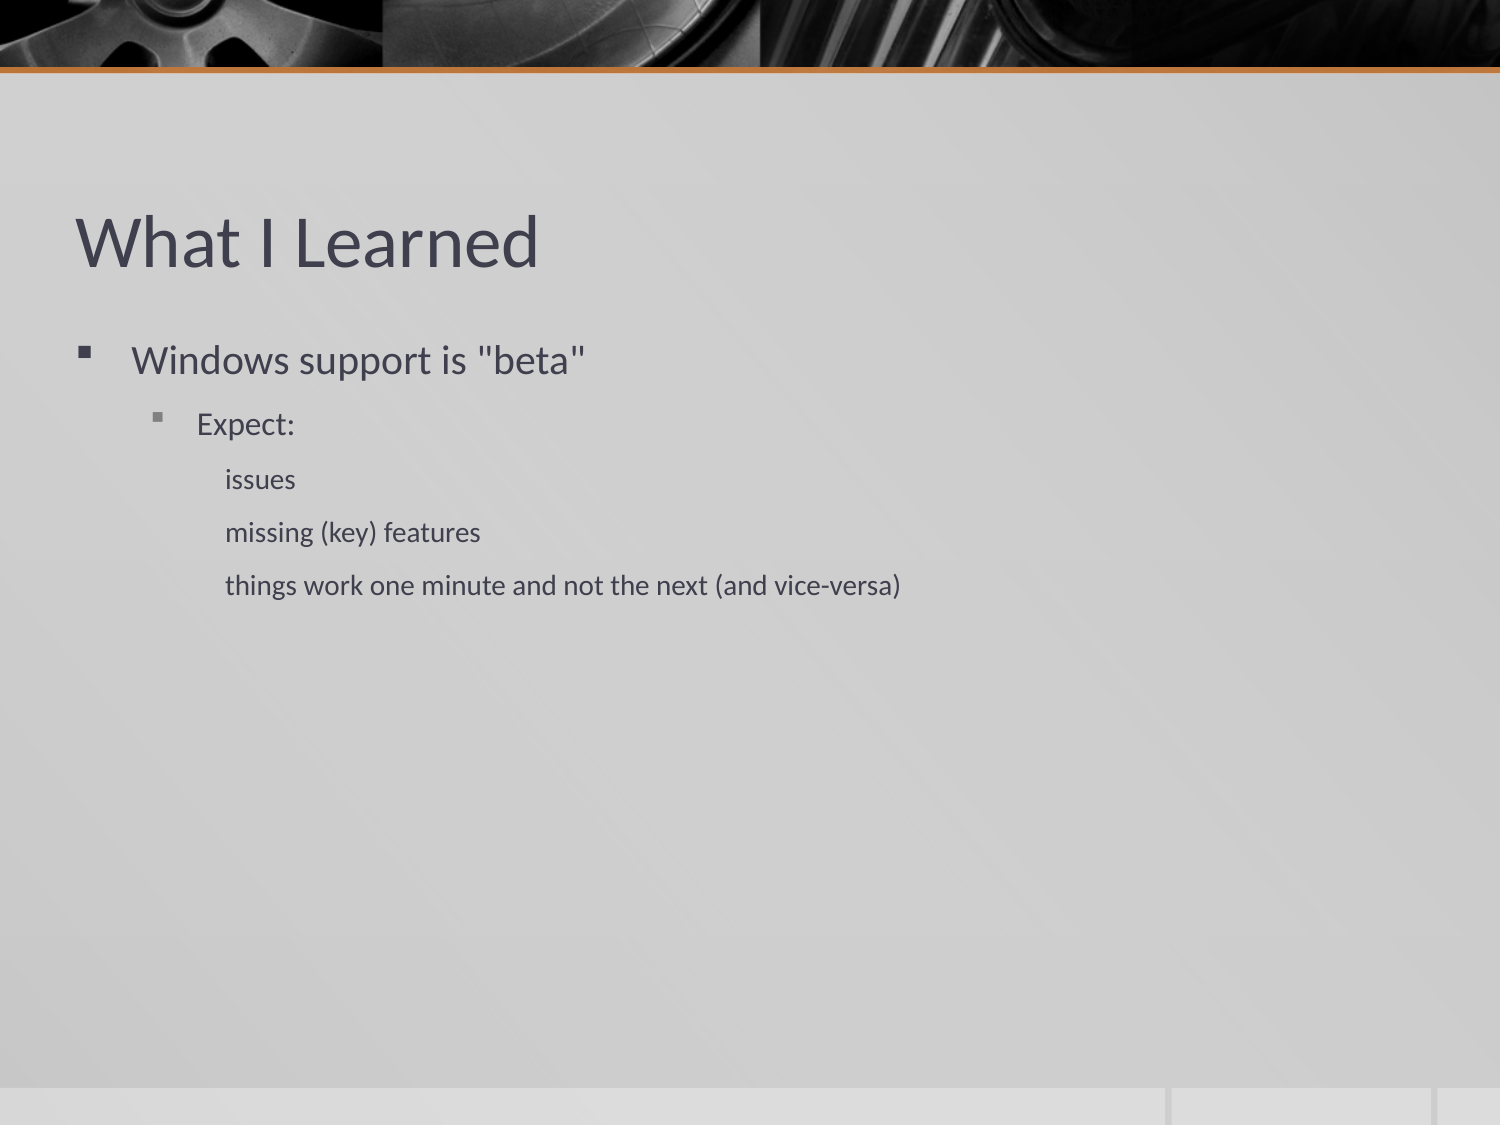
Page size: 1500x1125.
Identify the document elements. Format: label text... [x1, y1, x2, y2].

list Windows support is "beta" Expect: issues missing (key) features things work one minute and not the next (and vice-versa) [75, 324, 1425, 1005]
title What I Learned [75, 162, 1425, 313]
picture [0, 0, 1500, 67]
